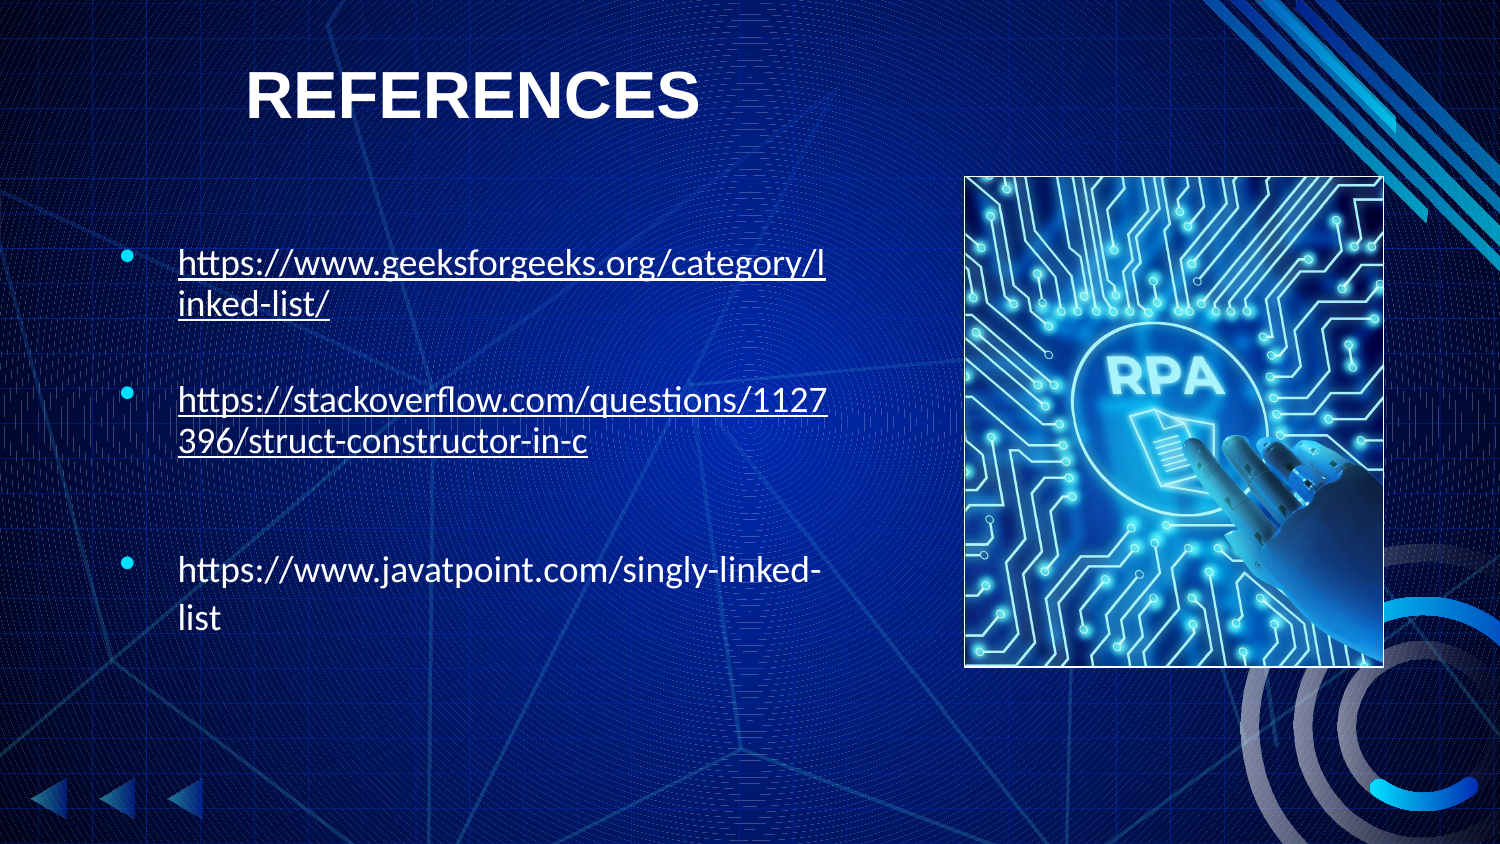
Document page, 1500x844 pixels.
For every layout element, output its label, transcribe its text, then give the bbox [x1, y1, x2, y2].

text_box REFERENCES [230, 44, 721, 140]
list https://www.geeksforgeeks.org/category/linked-list/ https://stackoverflow.com/questions/1127396/struct-constructor-in-c https://www.javatpoint.com/singly-linked-list [106, 231, 845, 613]
picture [964, 177, 1384, 667]
